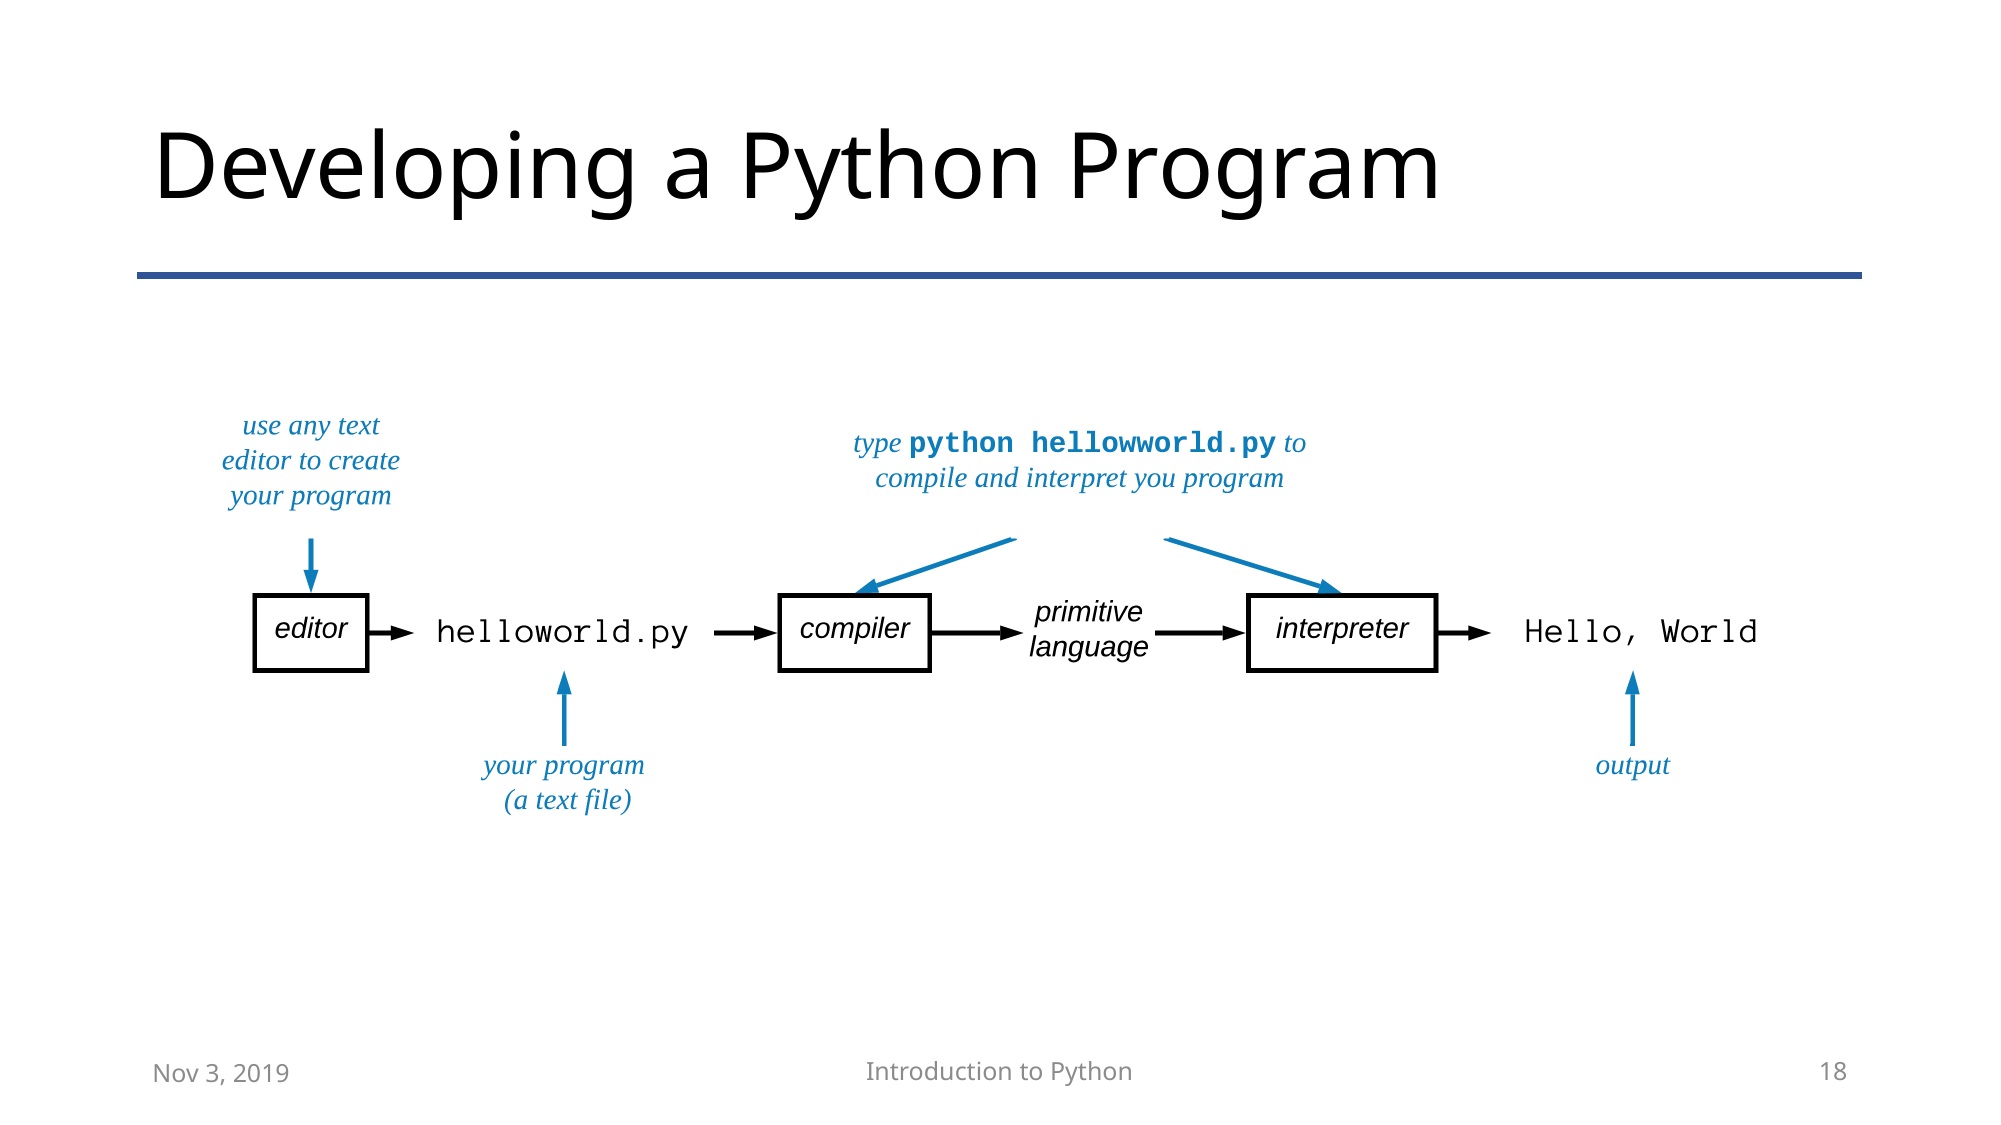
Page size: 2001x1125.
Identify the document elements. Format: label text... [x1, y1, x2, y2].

slide_number 18 [1412, 1042, 1863, 1103]
title Developing a Python Program [137, 59, 1863, 278]
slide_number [137, 1042, 588, 1103]
picture [170, 351, 1830, 859]
footer Introduction to Python [662, 1042, 1338, 1103]
